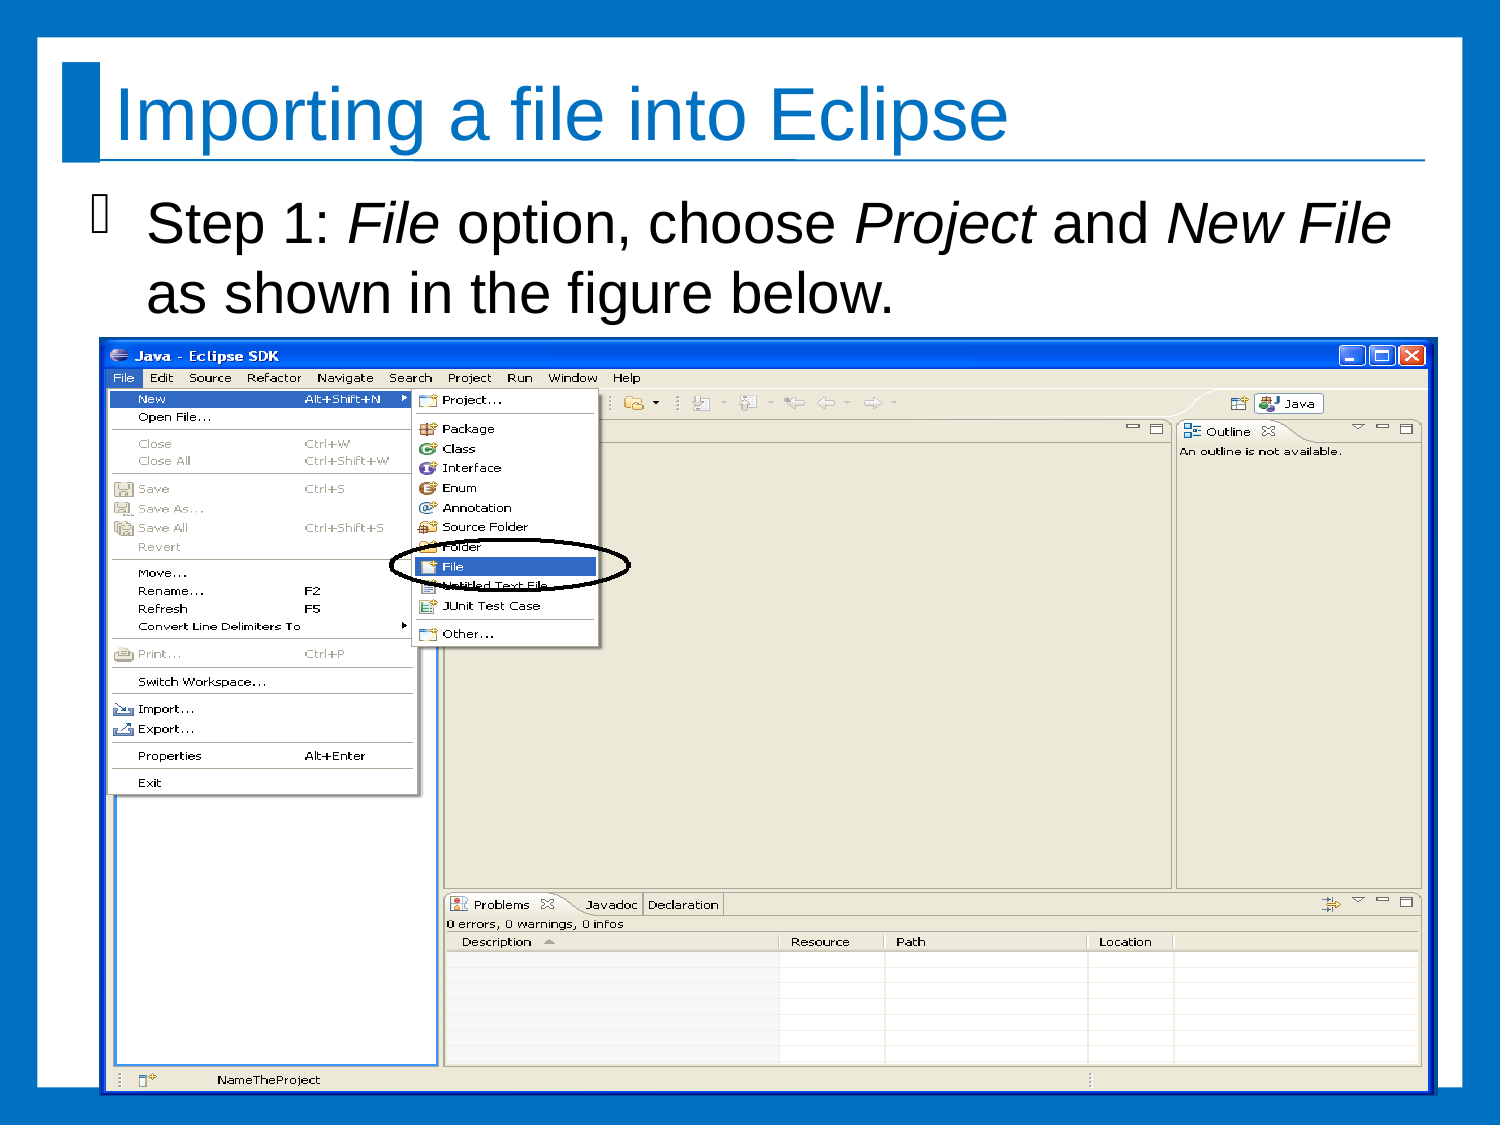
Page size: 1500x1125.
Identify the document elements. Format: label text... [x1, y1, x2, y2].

title Importing a file into Eclipse [99, 44, 1438, 176]
picture [99, 337, 1438, 1096]
list Step 1: File option, choose Project and New File as shown in the figure below. [74, 177, 1426, 1028]
